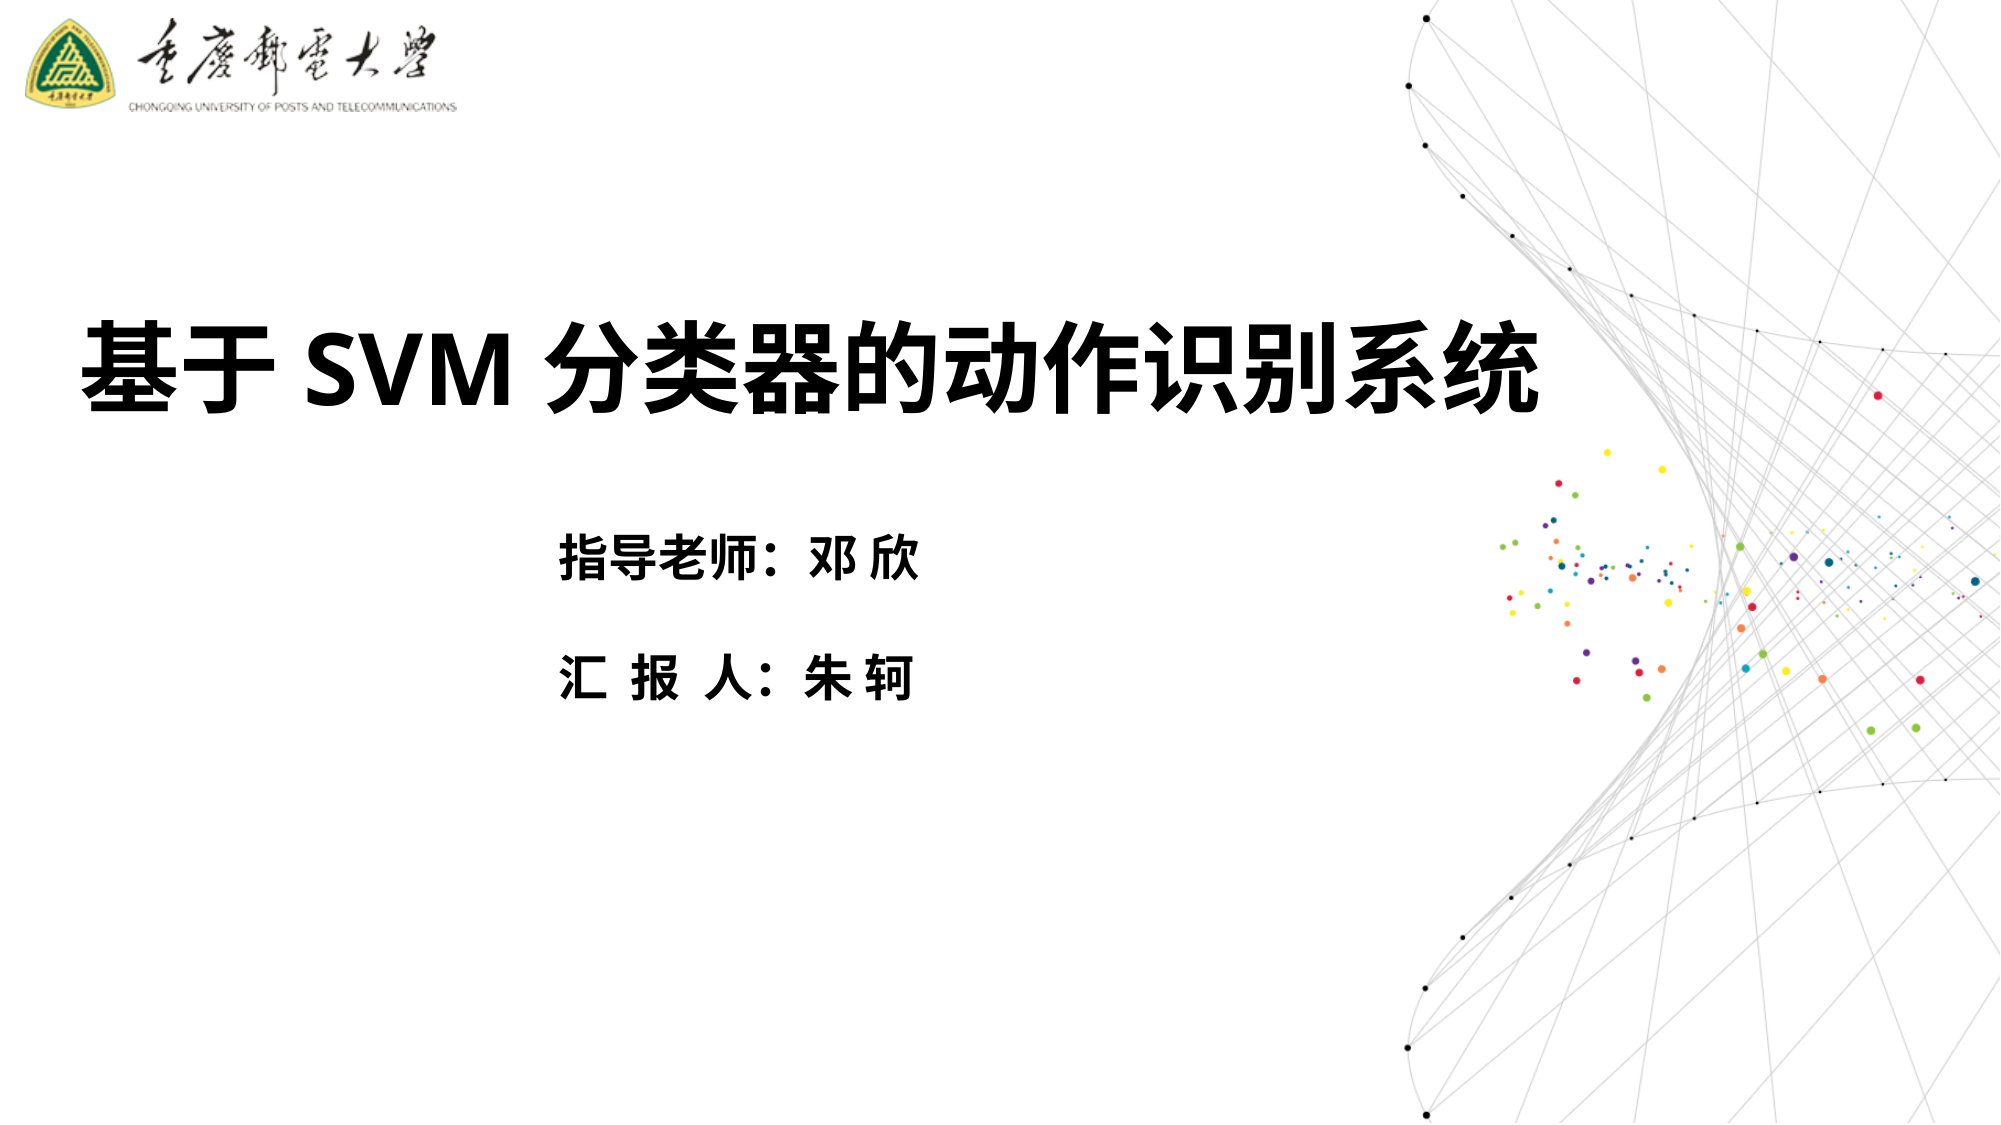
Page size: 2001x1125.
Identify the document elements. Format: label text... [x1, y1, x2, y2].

text_box 指导老师：邓 欣 汇 报 人：朱 轲 [543, 519, 935, 715]
picture [25, 18, 457, 112]
text_box 基于SVM分类器的动作识别系统 [64, 297, 1557, 433]
picture [1314, 0, 2001, 1123]
